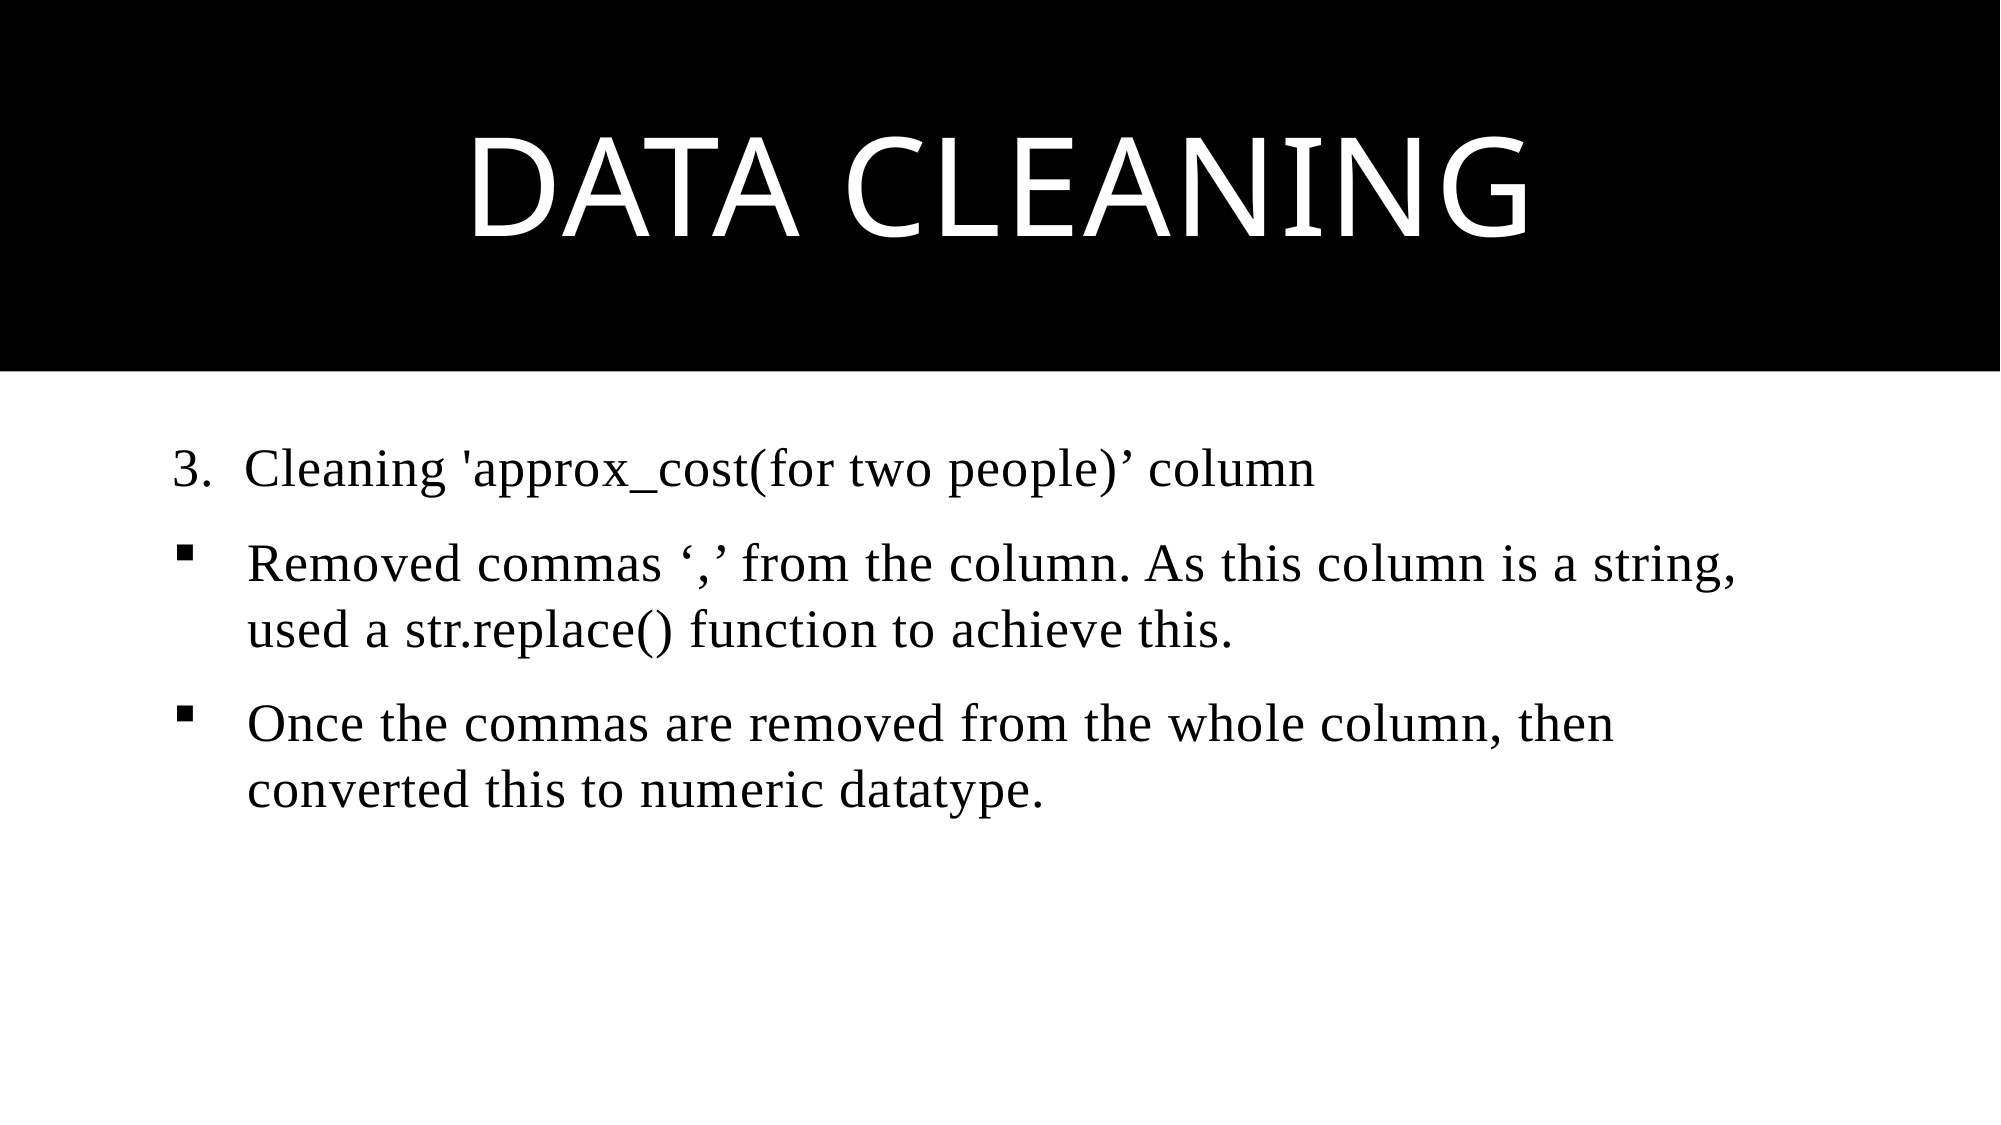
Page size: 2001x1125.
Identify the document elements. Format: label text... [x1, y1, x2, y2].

title DATA cleaning [157, 52, 1842, 332]
list 3. Cleaning 'approx_cost(for two people)’ column Removed commas ‘,’ from the column. As this column is a string, used a str.replace() function to achieve this. Once the commas are removed from the whole column, then converted this to numeric datatype. [157, 424, 1842, 1014]
